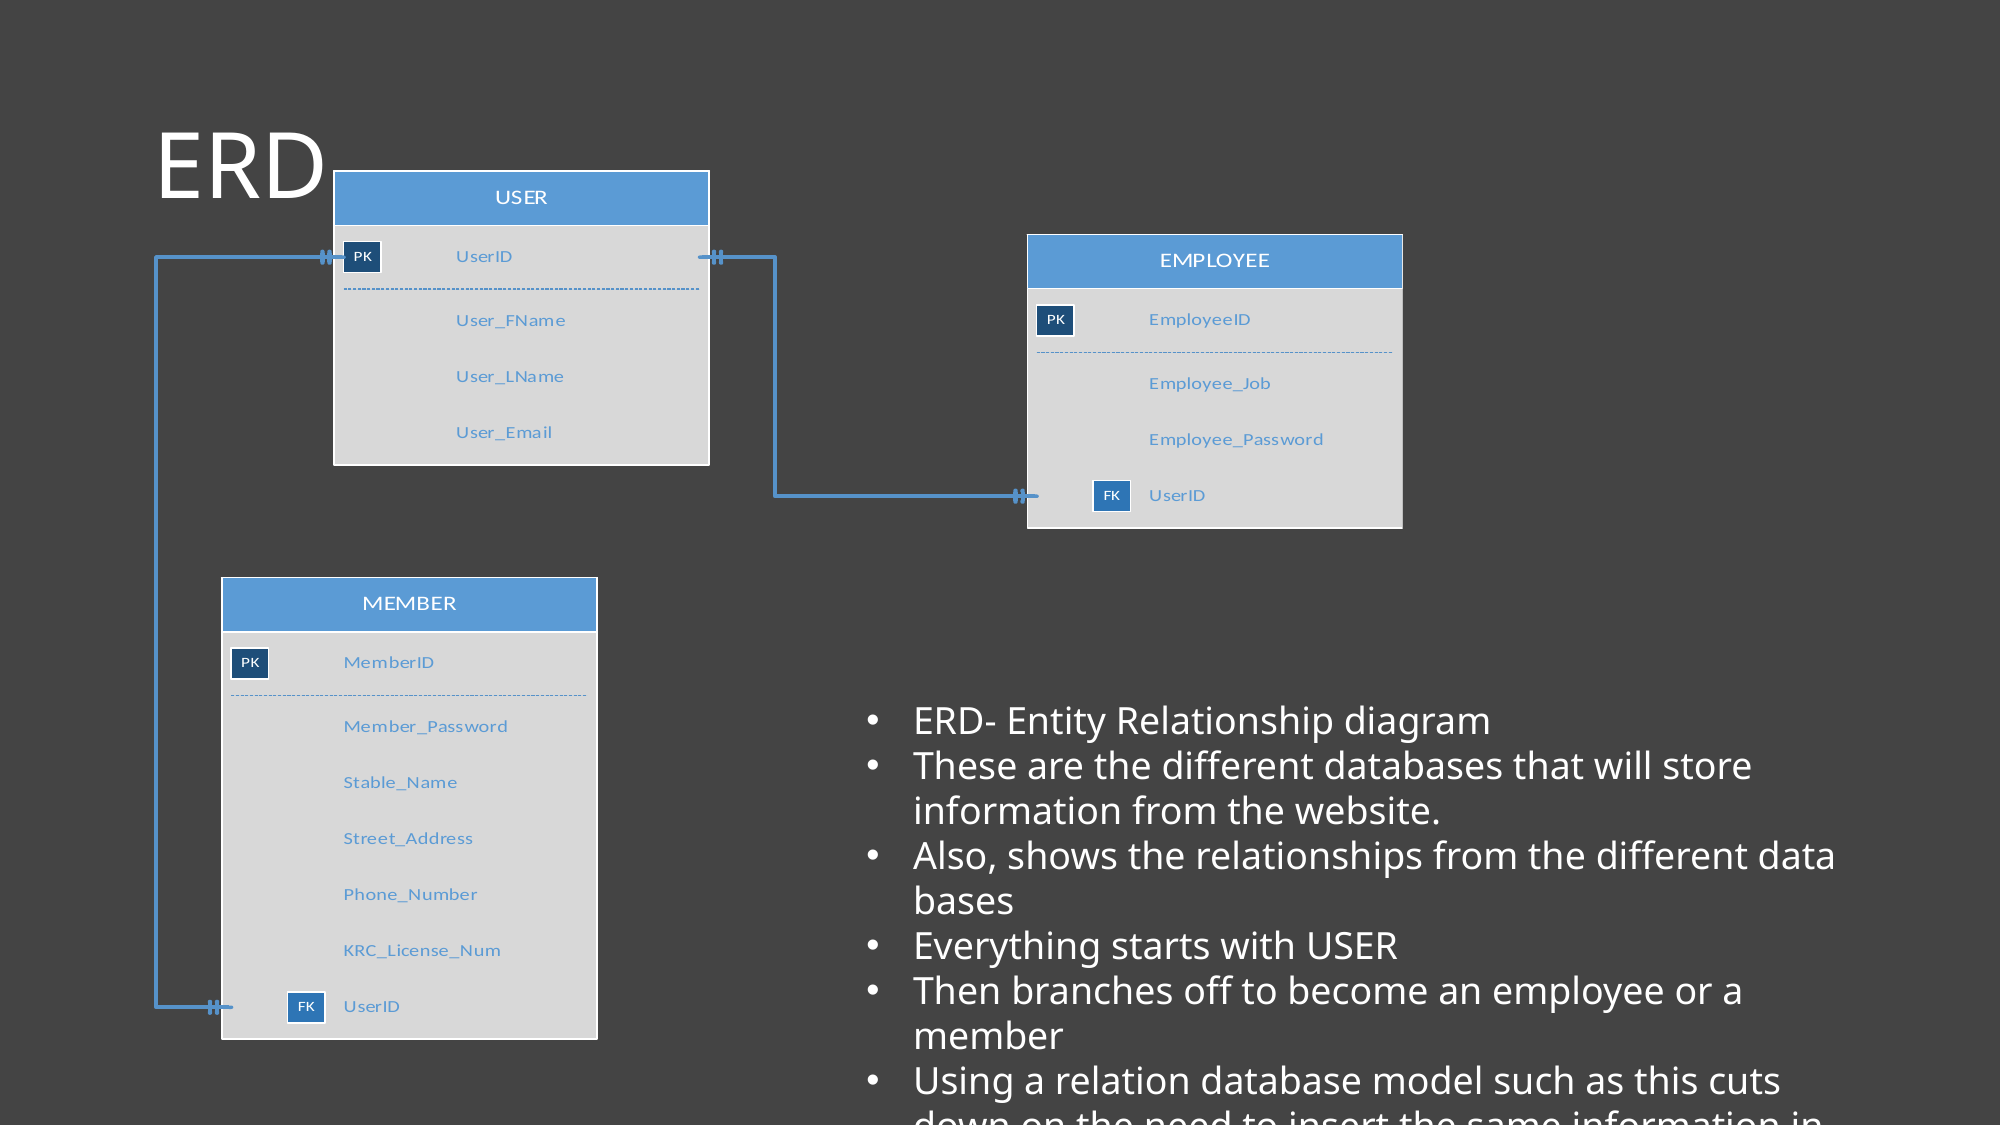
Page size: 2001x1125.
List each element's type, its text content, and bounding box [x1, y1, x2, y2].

title ERD [138, 60, 1864, 278]
text_box ERD- Entity Relationship diagram These are the different databases that will store information from the website. Also, shows the relationships from the different data bases Everything starts with USER Then branches off to become an employee or a member Using a relation database model such as this cuts down on the need to insert the same information in different places [851, 689, 1888, 1125]
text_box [331, 116, 1669, 1008]
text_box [111, 168, 1404, 1040]
